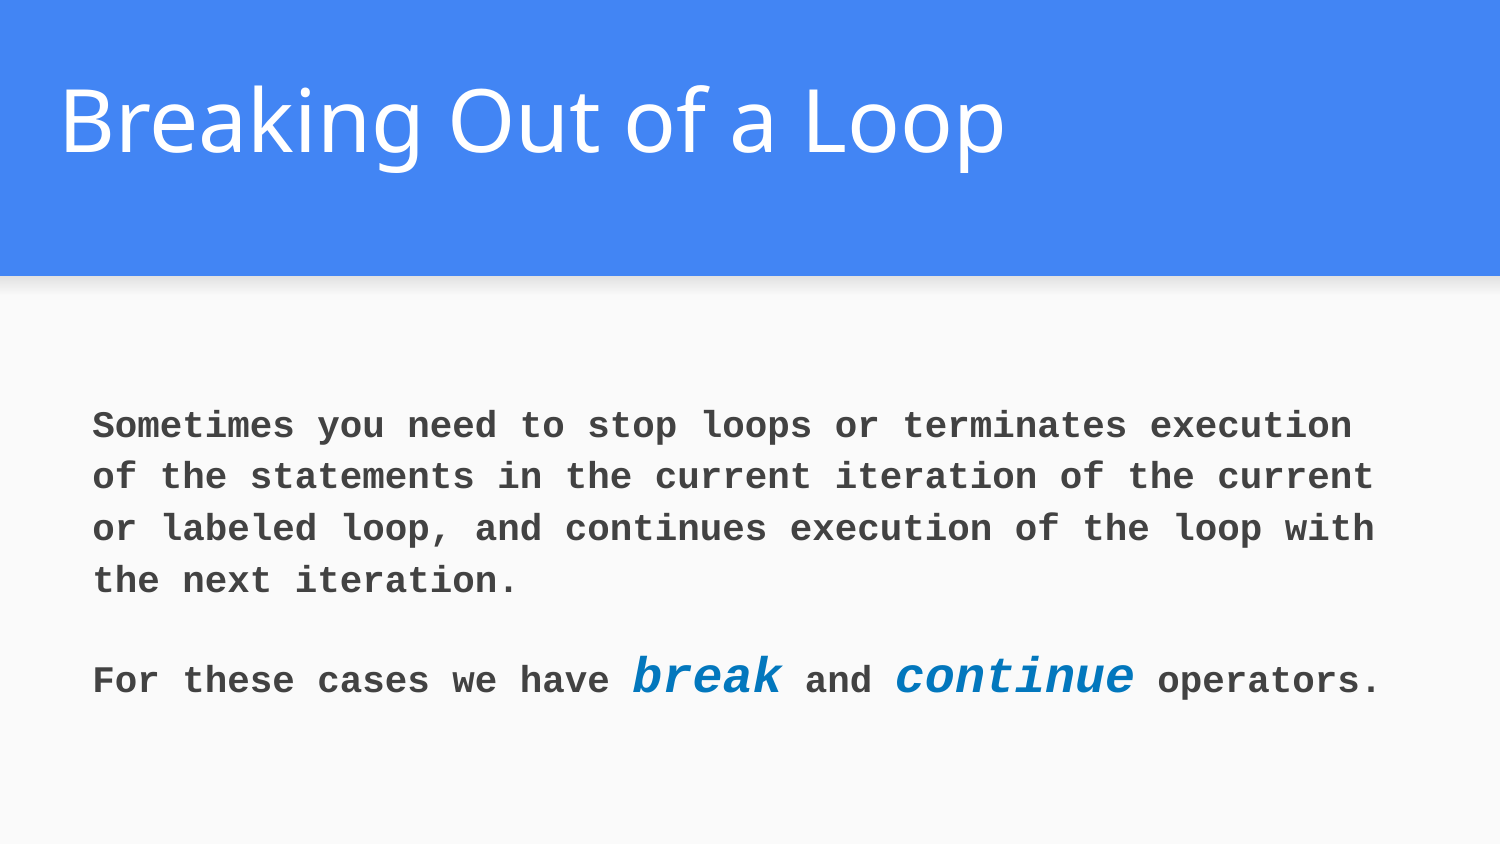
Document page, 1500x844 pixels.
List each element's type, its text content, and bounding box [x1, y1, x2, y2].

list Sometimes you need to stop loops or terminates execution of the statements in the current iteration of the current or labeled loop, and continues execution of the loop with the next iteration. For these cases we have break and continue operators. [77, 314, 1427, 760]
title Breaking Out of a Loop [43, 50, 1441, 182]
